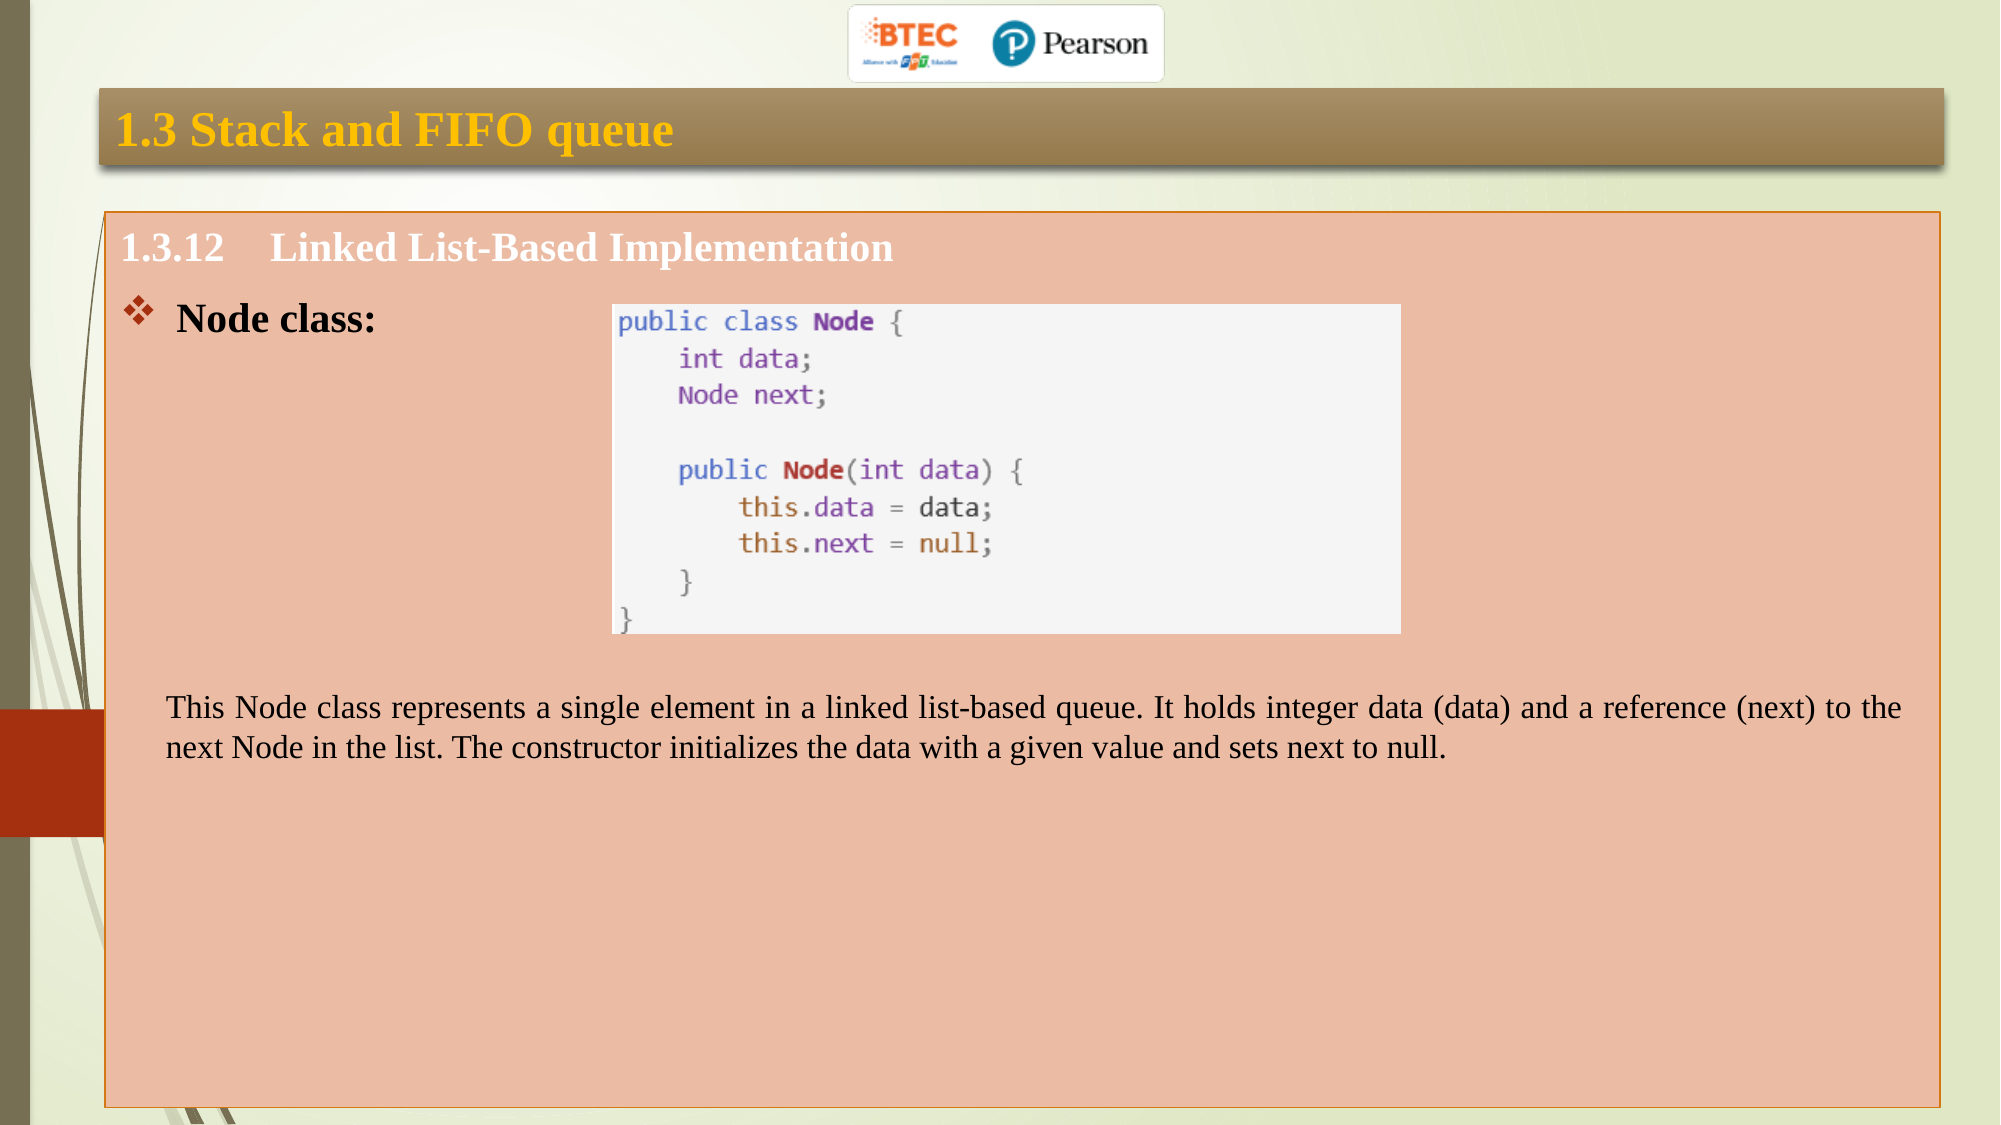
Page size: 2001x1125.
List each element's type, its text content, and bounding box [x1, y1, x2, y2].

text_box 1.3 Stack and FIFO queue [99, 88, 1945, 165]
text_box This Node class represents a single element in a linked list-based queue. It holds integer data (data) and a reference (next) to the next Node in the list. The constructor initializes the data with a given value and sets next to null. [151, 678, 1921, 773]
subtitle 1.3.12 Linked List-Based Implementation Node class: [104, 211, 1941, 1108]
picture [842, 0, 1171, 90]
picture [612, 303, 1401, 635]
